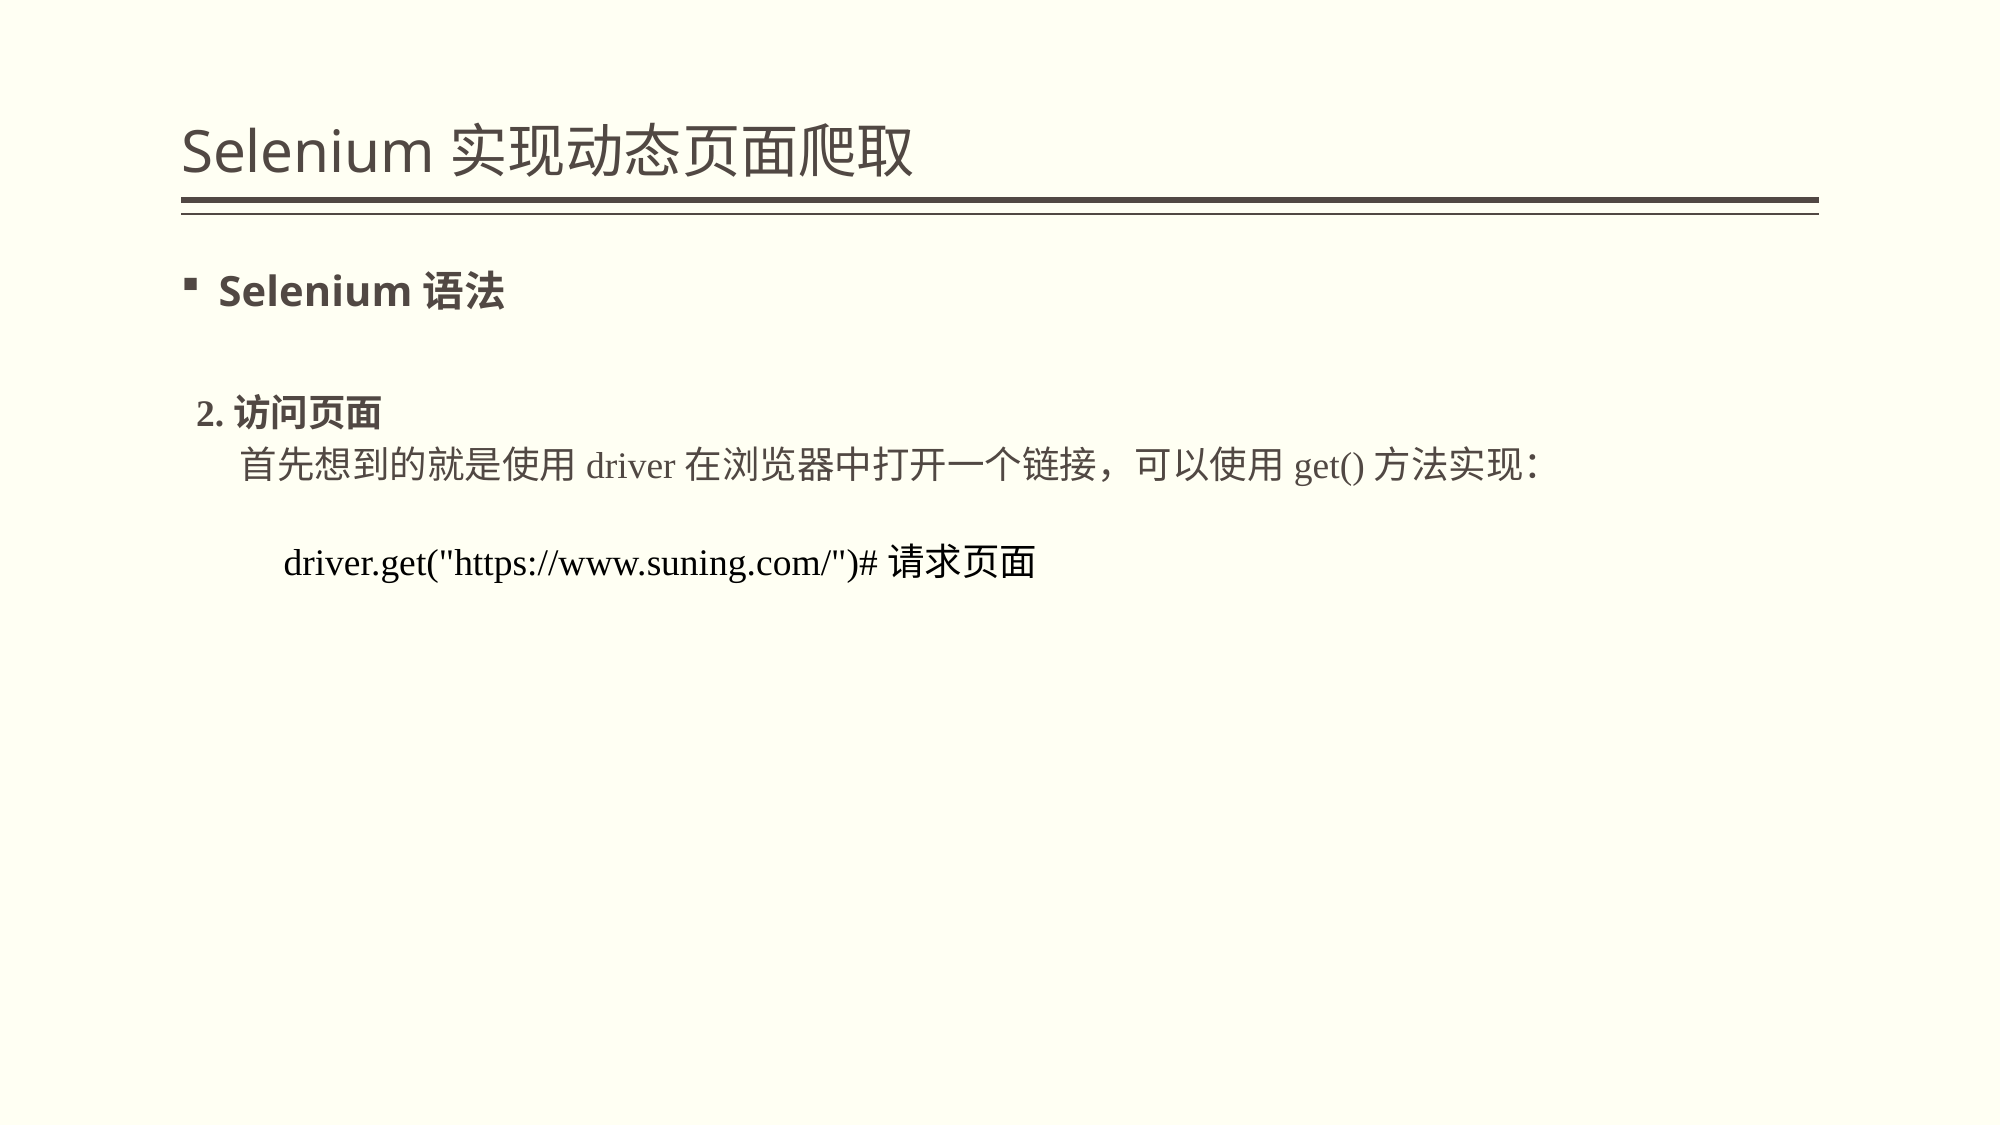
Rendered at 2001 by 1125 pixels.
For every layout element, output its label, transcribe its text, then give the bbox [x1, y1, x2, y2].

title Selenium实现动态页面爬取 [181, 12, 1819, 193]
text_box 2.访问页面 首先想到的就是使用driver在浏览器中打开一个链接，可以使用get()方法实现： driver.get("https://www.suning.com/")#请求页面 [181, 375, 1650, 591]
list Selenium语法 [181, 262, 988, 363]
